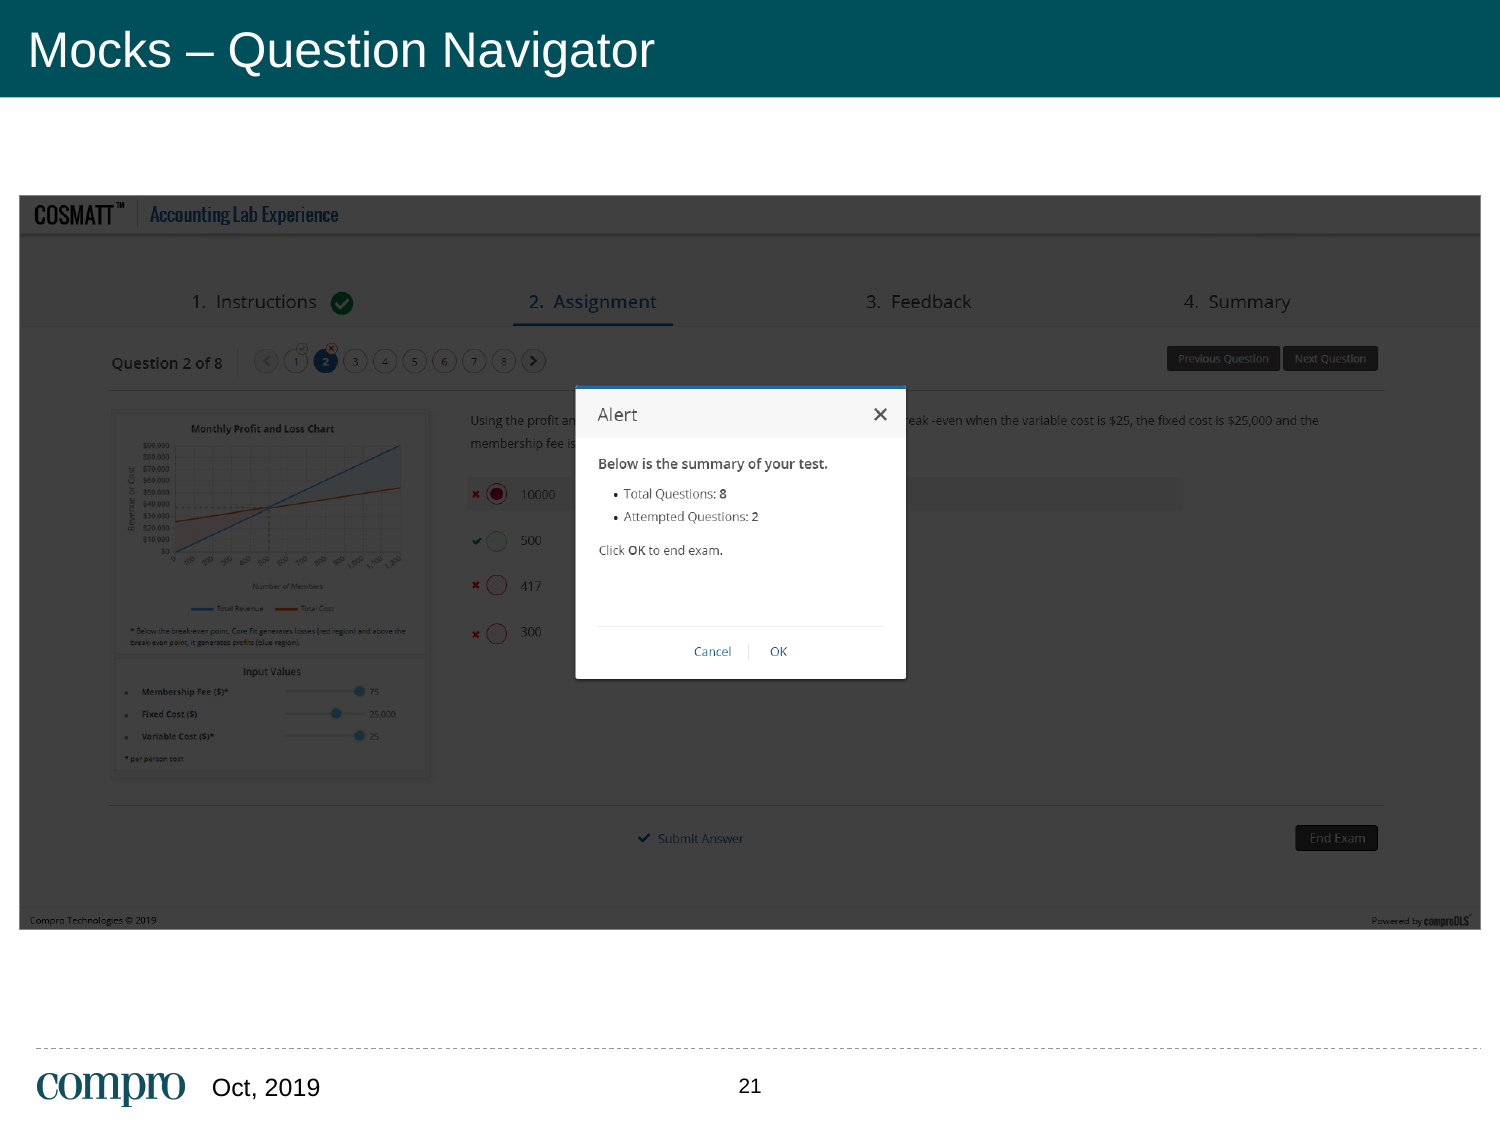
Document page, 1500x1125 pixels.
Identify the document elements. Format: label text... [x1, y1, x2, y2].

picture [37, 1073, 185, 1107]
title Mocks – Question Navigator [12, 3, 1435, 101]
picture [18, 195, 1481, 930]
